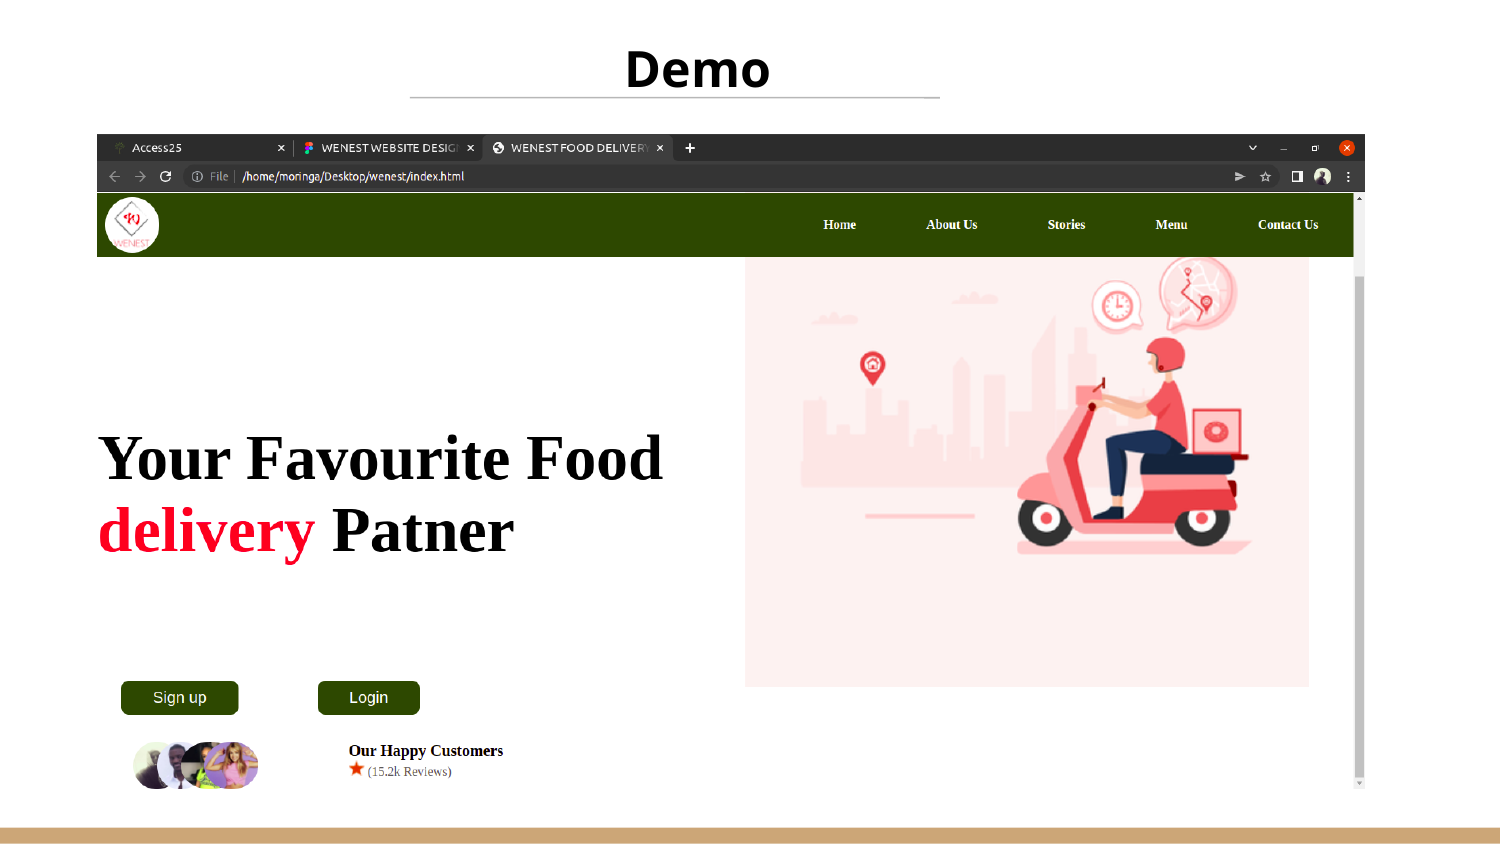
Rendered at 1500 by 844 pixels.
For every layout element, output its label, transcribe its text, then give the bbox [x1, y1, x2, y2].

text_box Demo [486, 22, 910, 95]
picture [97, 134, 1366, 789]
